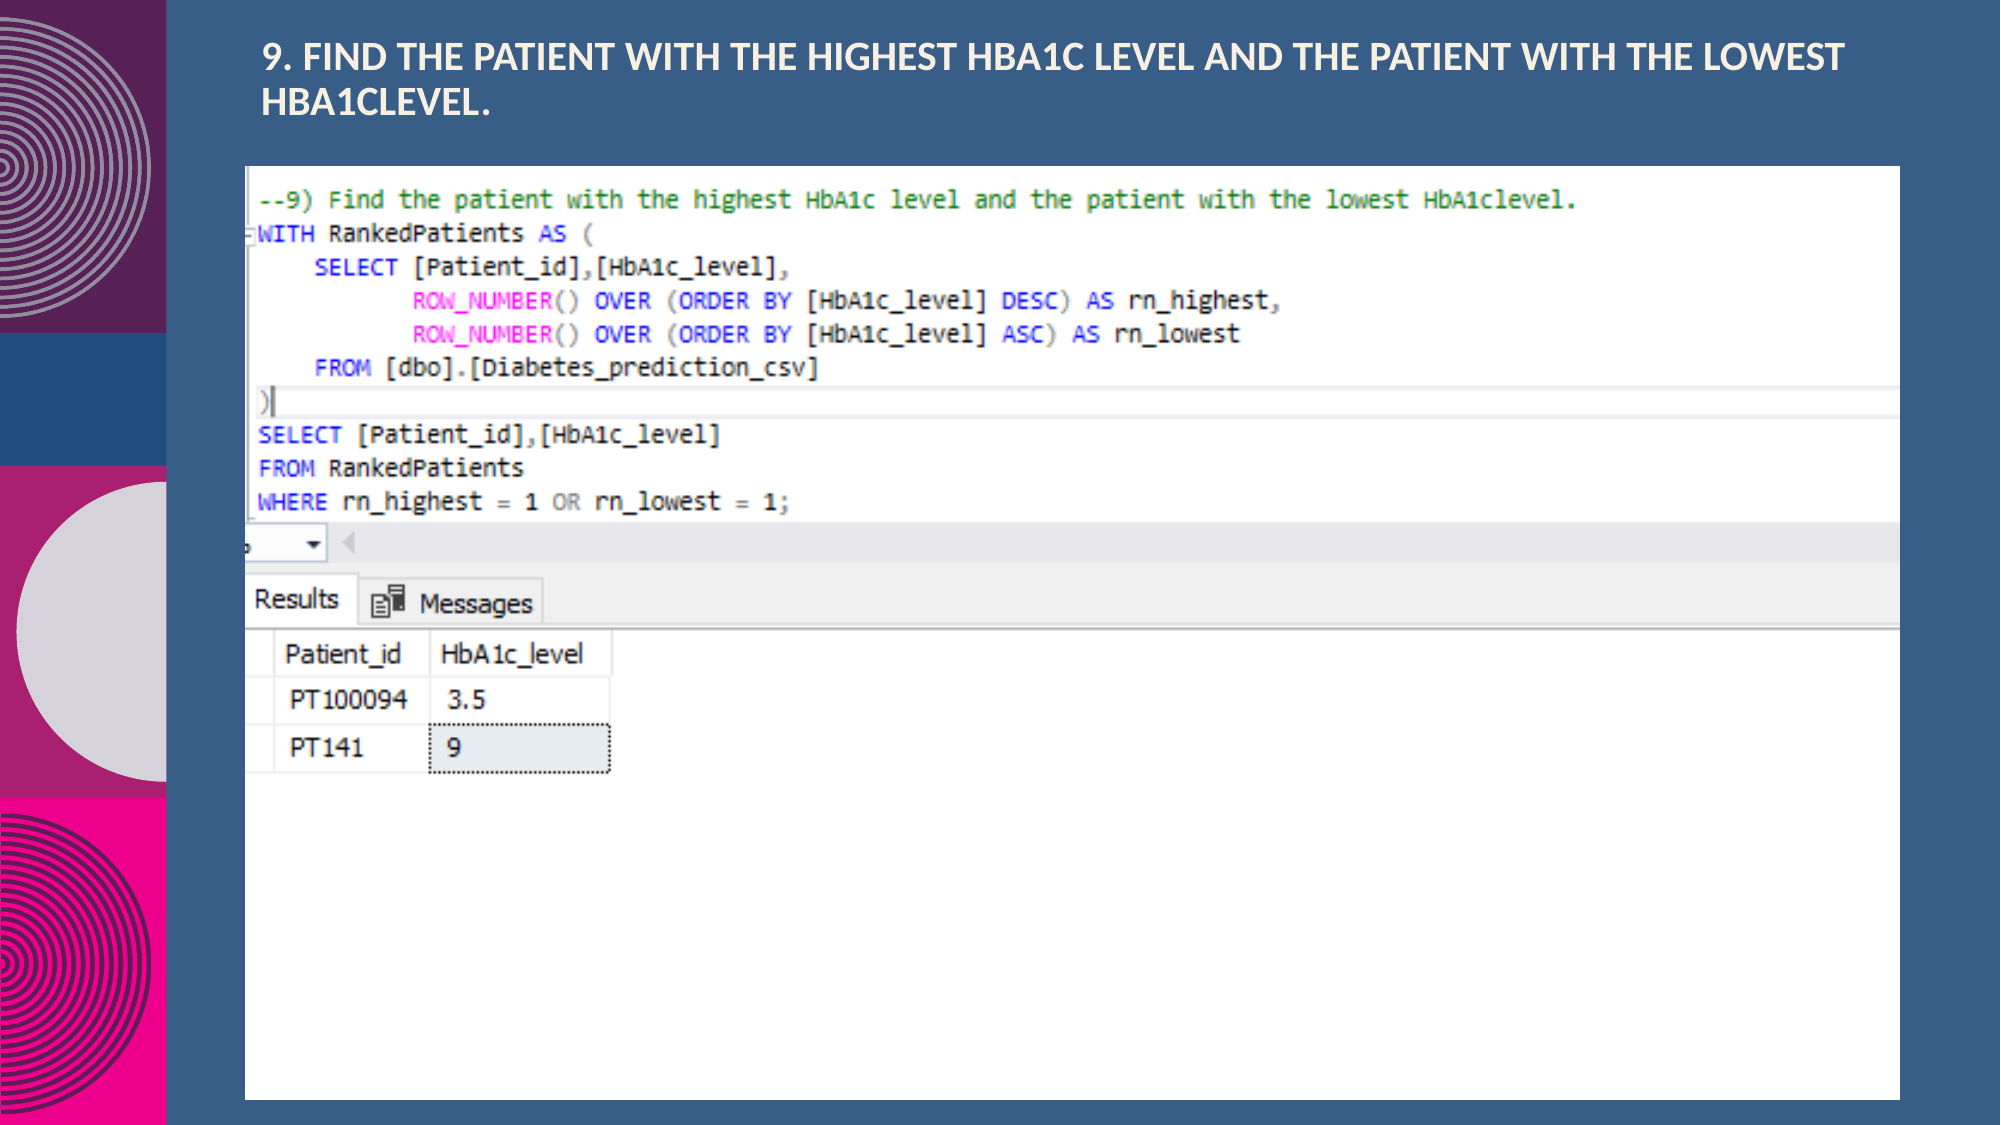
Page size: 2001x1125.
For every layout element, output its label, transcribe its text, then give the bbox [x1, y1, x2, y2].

picture [245, 166, 1900, 1100]
picture [1, 18, 151, 318]
picture [1, 814, 151, 1114]
title 9. Find the patient with the highest HbA1c level and the patient with the lowest HbA1clevel. [245, 27, 1917, 209]
